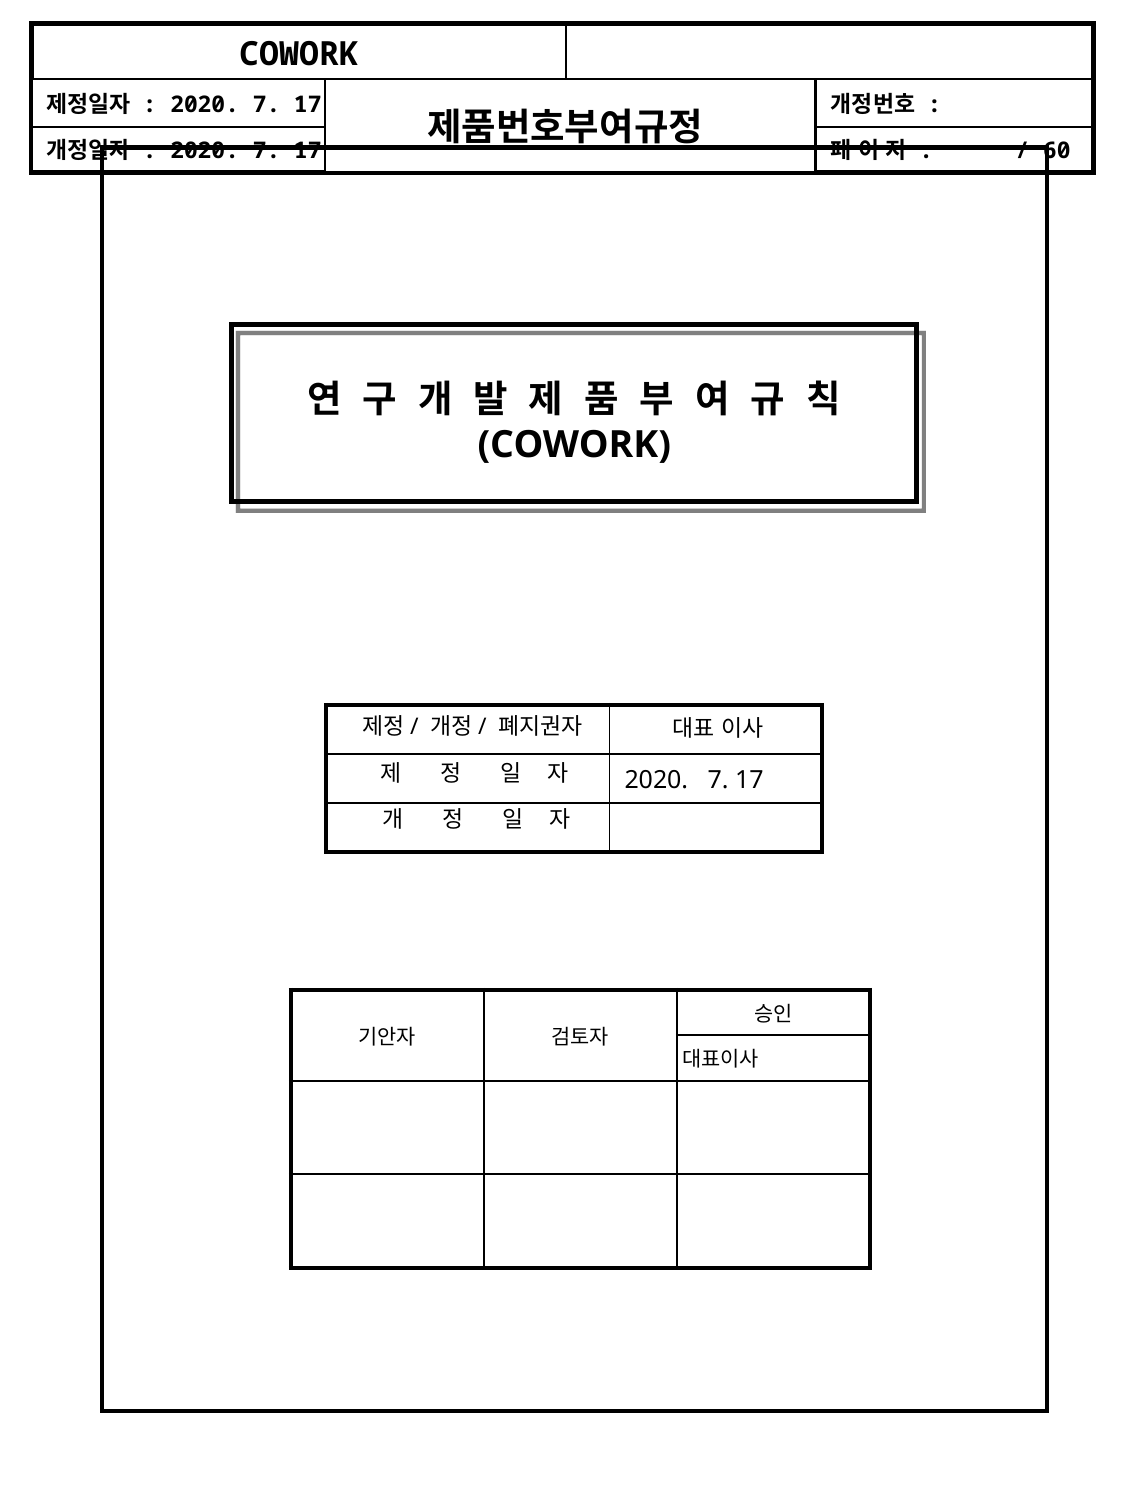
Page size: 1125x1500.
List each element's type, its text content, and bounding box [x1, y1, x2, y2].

table_cell [678, 1082, 868, 1173]
table_cell [293, 1175, 483, 1266]
text_box [101, 147, 1047, 1412]
table_header 승인 [678, 992, 868, 1034]
text_box [812, 1045, 843, 1089]
table_header 검토자 [485, 992, 676, 1080]
table_cell [328, 804, 609, 850]
table_cell [485, 1082, 676, 1173]
text_box 연 구 개 발 제 품 부 여 규 칙 (COWORK) [292, 367, 857, 472]
table_cell [610, 804, 820, 850]
text_box 제 정 일 자 [365, 750, 585, 793]
text_box 대표 이사 [657, 706, 779, 749]
table_cell [293, 1082, 483, 1173]
table_cell 2020. 7. 17 [610, 755, 820, 802]
table_cell [328, 755, 609, 802]
table_cell [678, 1175, 868, 1266]
table_header [328, 707, 609, 753]
table_cell 대표이사 [678, 1036, 868, 1080]
text_box [231, 324, 917, 502]
text_box 제정/ 개정/ 폐지권자 [347, 703, 598, 747]
table_header 기안자 [293, 992, 483, 1080]
table_cell [485, 1175, 676, 1266]
table_header [610, 707, 820, 753]
text_box 개 정 일 자 [367, 797, 586, 840]
